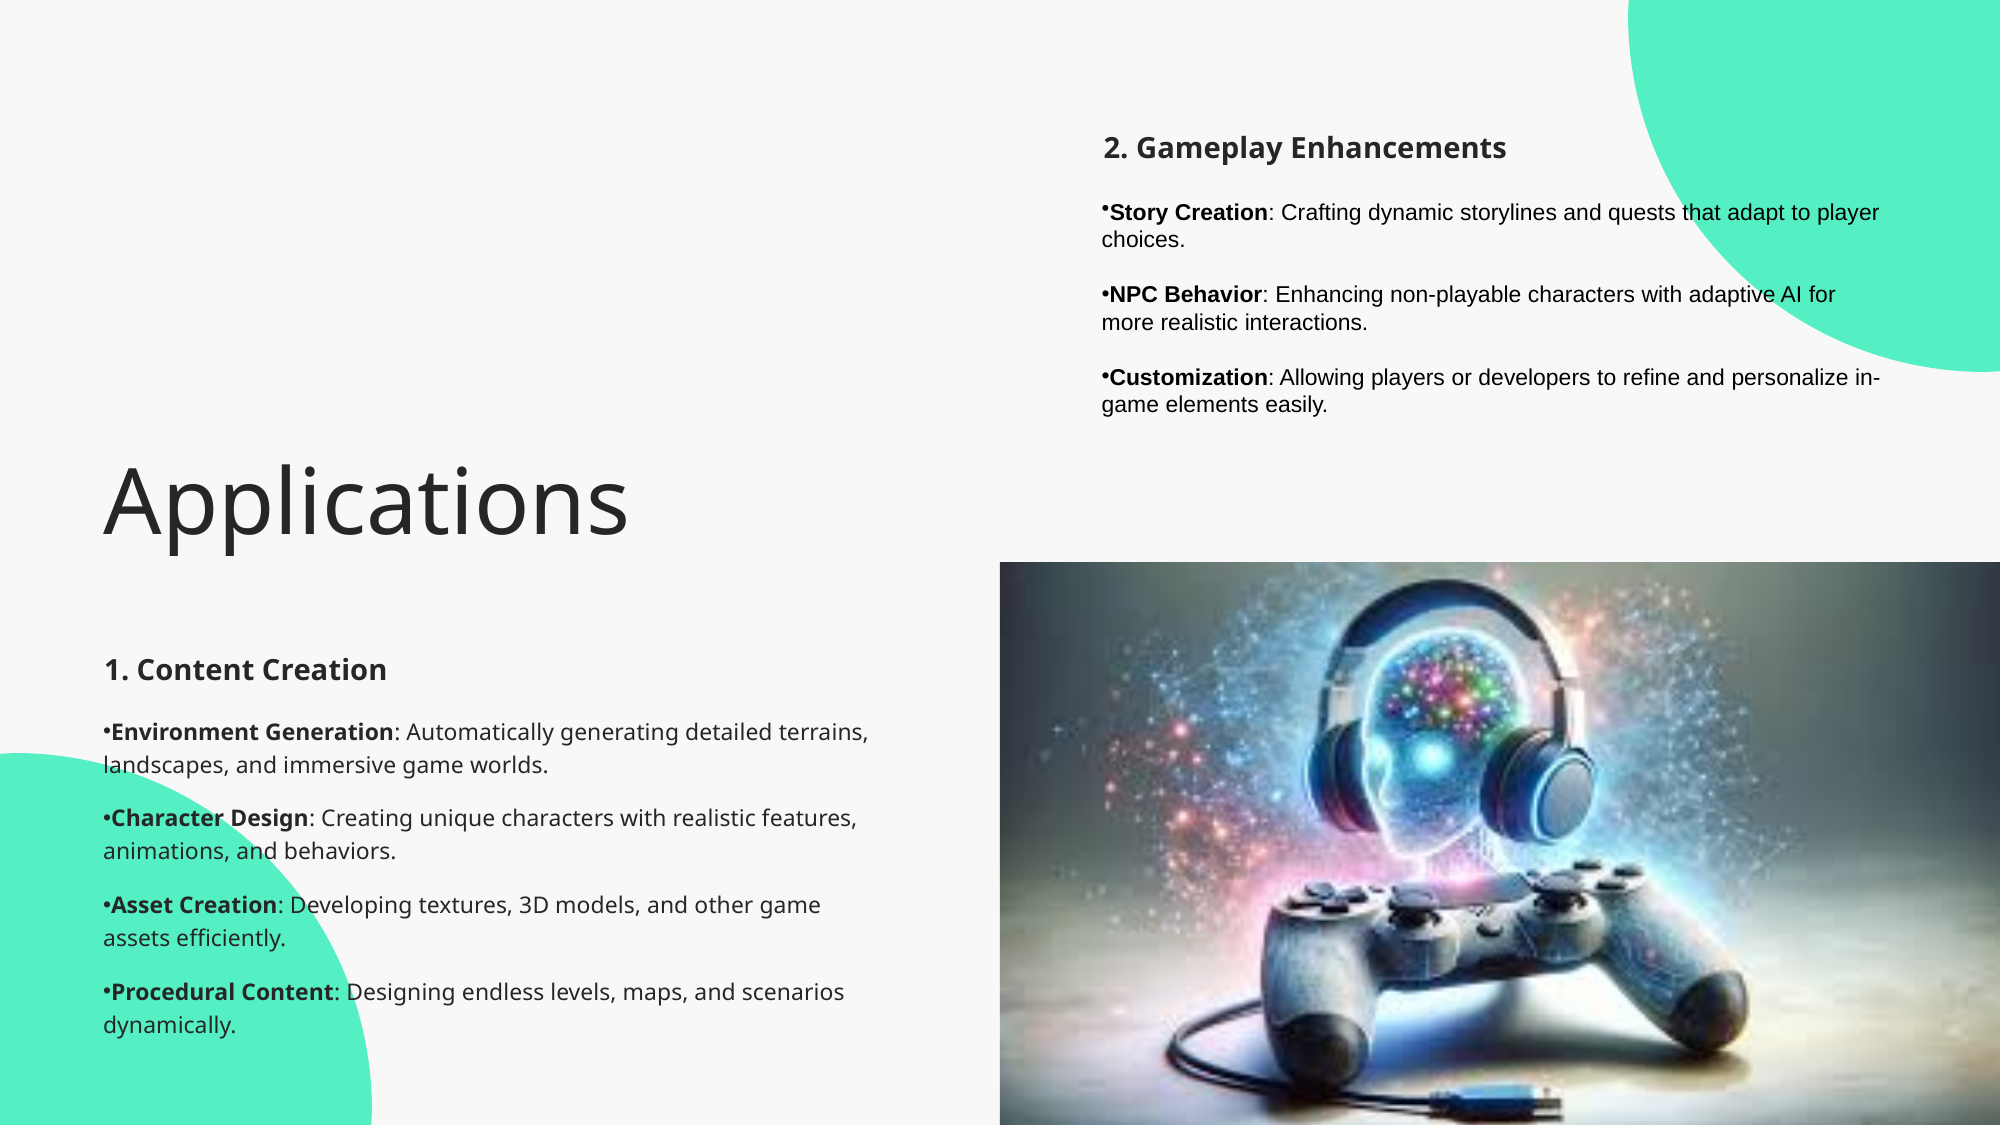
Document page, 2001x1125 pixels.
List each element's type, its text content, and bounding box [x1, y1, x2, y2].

picture [999, 562, 2000, 1125]
list Story Creation: Crafting dynamic storylines and quests that adapt to player choices. NPC Behavior: Enhancing non-playable characters with adaptive AI for more realistic interactions. Customization: Allowing players or developers to refine and personalize in-game elements easily. [1086, 0, 1910, 562]
list Environment Generation: Automatically generating detailed terrains, landscapes, and immersive game worlds. Character Design: Creating unique characters with realistic features, animations, and behaviors. Asset Creation: Developing textures, 3D models, and other game assets efficiently. Procedural Content: Designing endless levels, maps, and scenarios dynamically. [88, 655, 911, 1040]
list 1. Content Creation [89, 636, 911, 696]
title Applications [88, 89, 998, 562]
